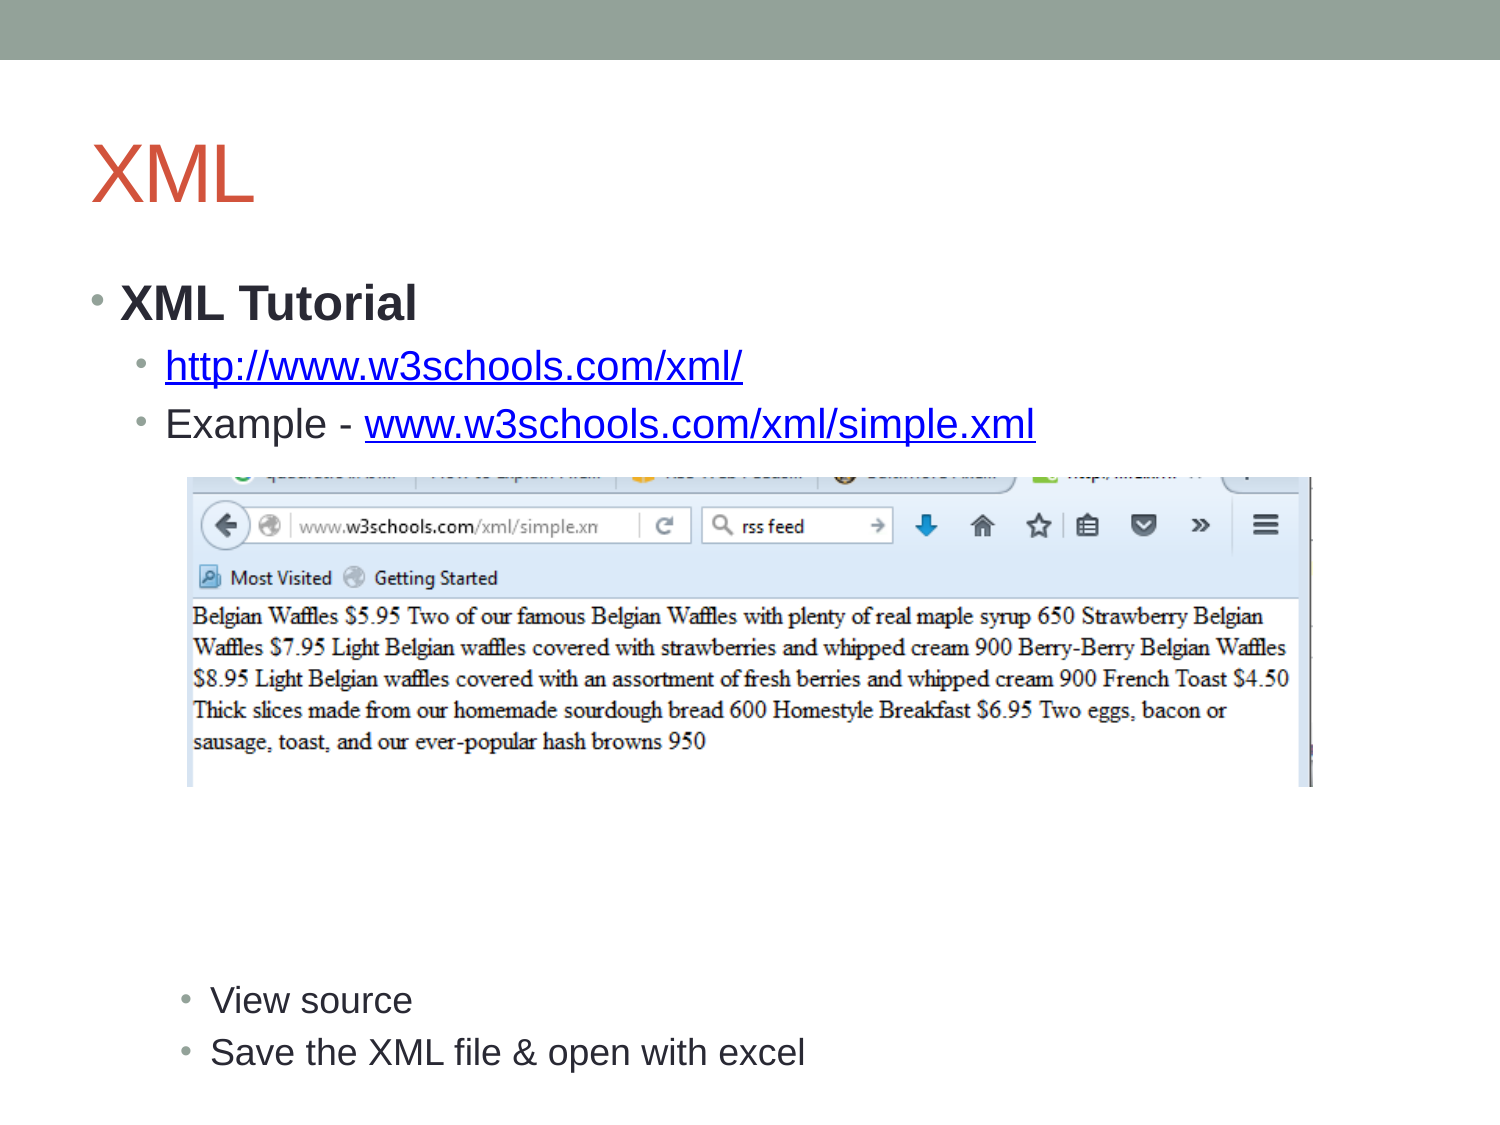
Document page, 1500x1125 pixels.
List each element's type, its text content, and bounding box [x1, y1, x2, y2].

picture [186, 477, 1313, 788]
title XML [75, 87, 1425, 250]
list XML Tutorial http://www.w3schools.com/xml/ Example - www.w3schools.com/xml/simple.xml View source Save the XML file & open with excel [75, 262, 1425, 1063]
